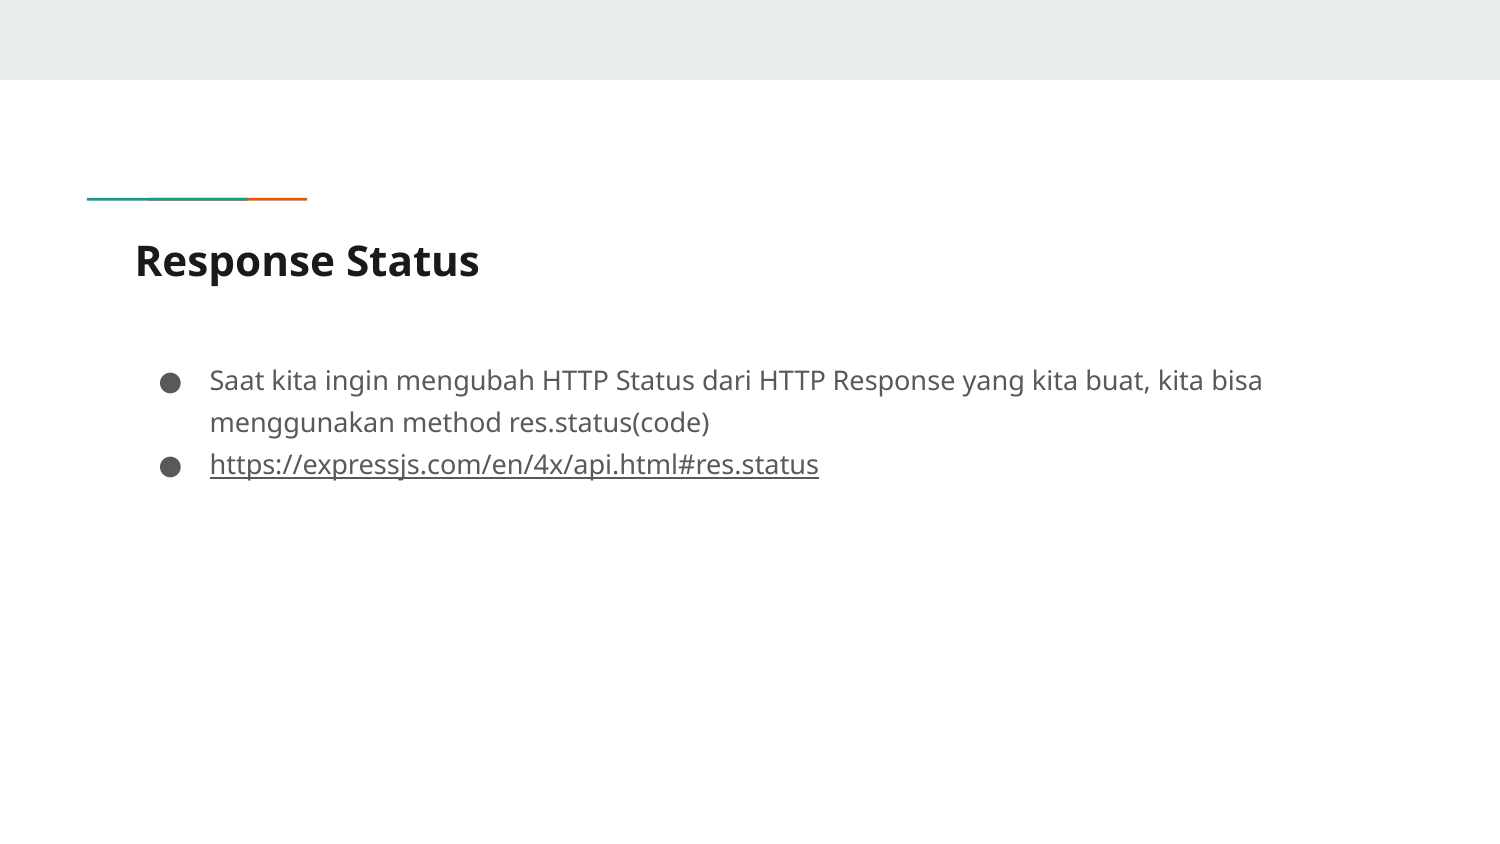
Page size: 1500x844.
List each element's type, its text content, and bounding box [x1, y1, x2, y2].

title Response Status [119, 216, 1381, 305]
list Saat kita ingin mengubah HTTP Status dari HTTP Response yang kita buat, kita bisa menggunakan method res.status(code) https://expressjs.com/en/4x/api.html#res.status [119, 341, 1381, 712]
